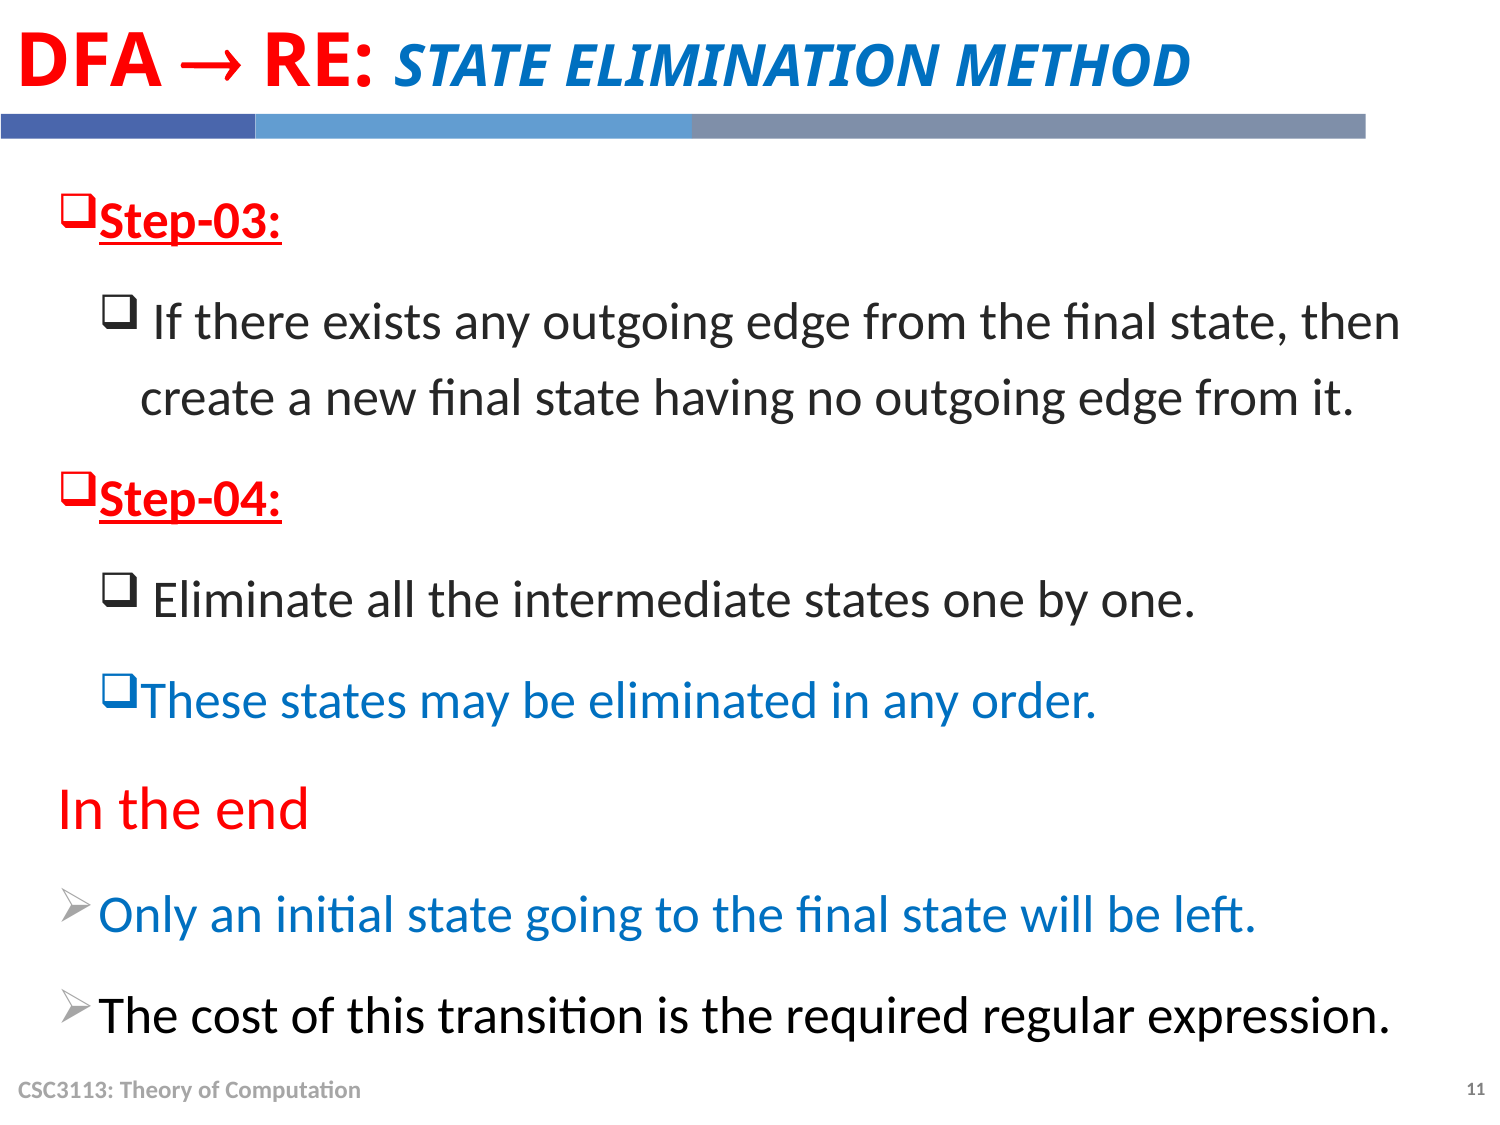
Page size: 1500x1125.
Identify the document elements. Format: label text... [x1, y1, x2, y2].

text_box Step-03: If there exists any outgoing edge from the final state, then create a new final state having no outgoing edge from it. Step-04: Eliminate all the intermediate states one by one. These states may be eliminated in any order. In the end Only an initial state going to the final state will be left. The cost of this transition is the required regular expression. [42, 164, 1452, 1059]
footer CSC3113: Theory of Computation [3, 1058, 1008, 1119]
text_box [0, 113, 1367, 140]
list DFA  RE: State Elimination method [0, 0, 1366, 113]
